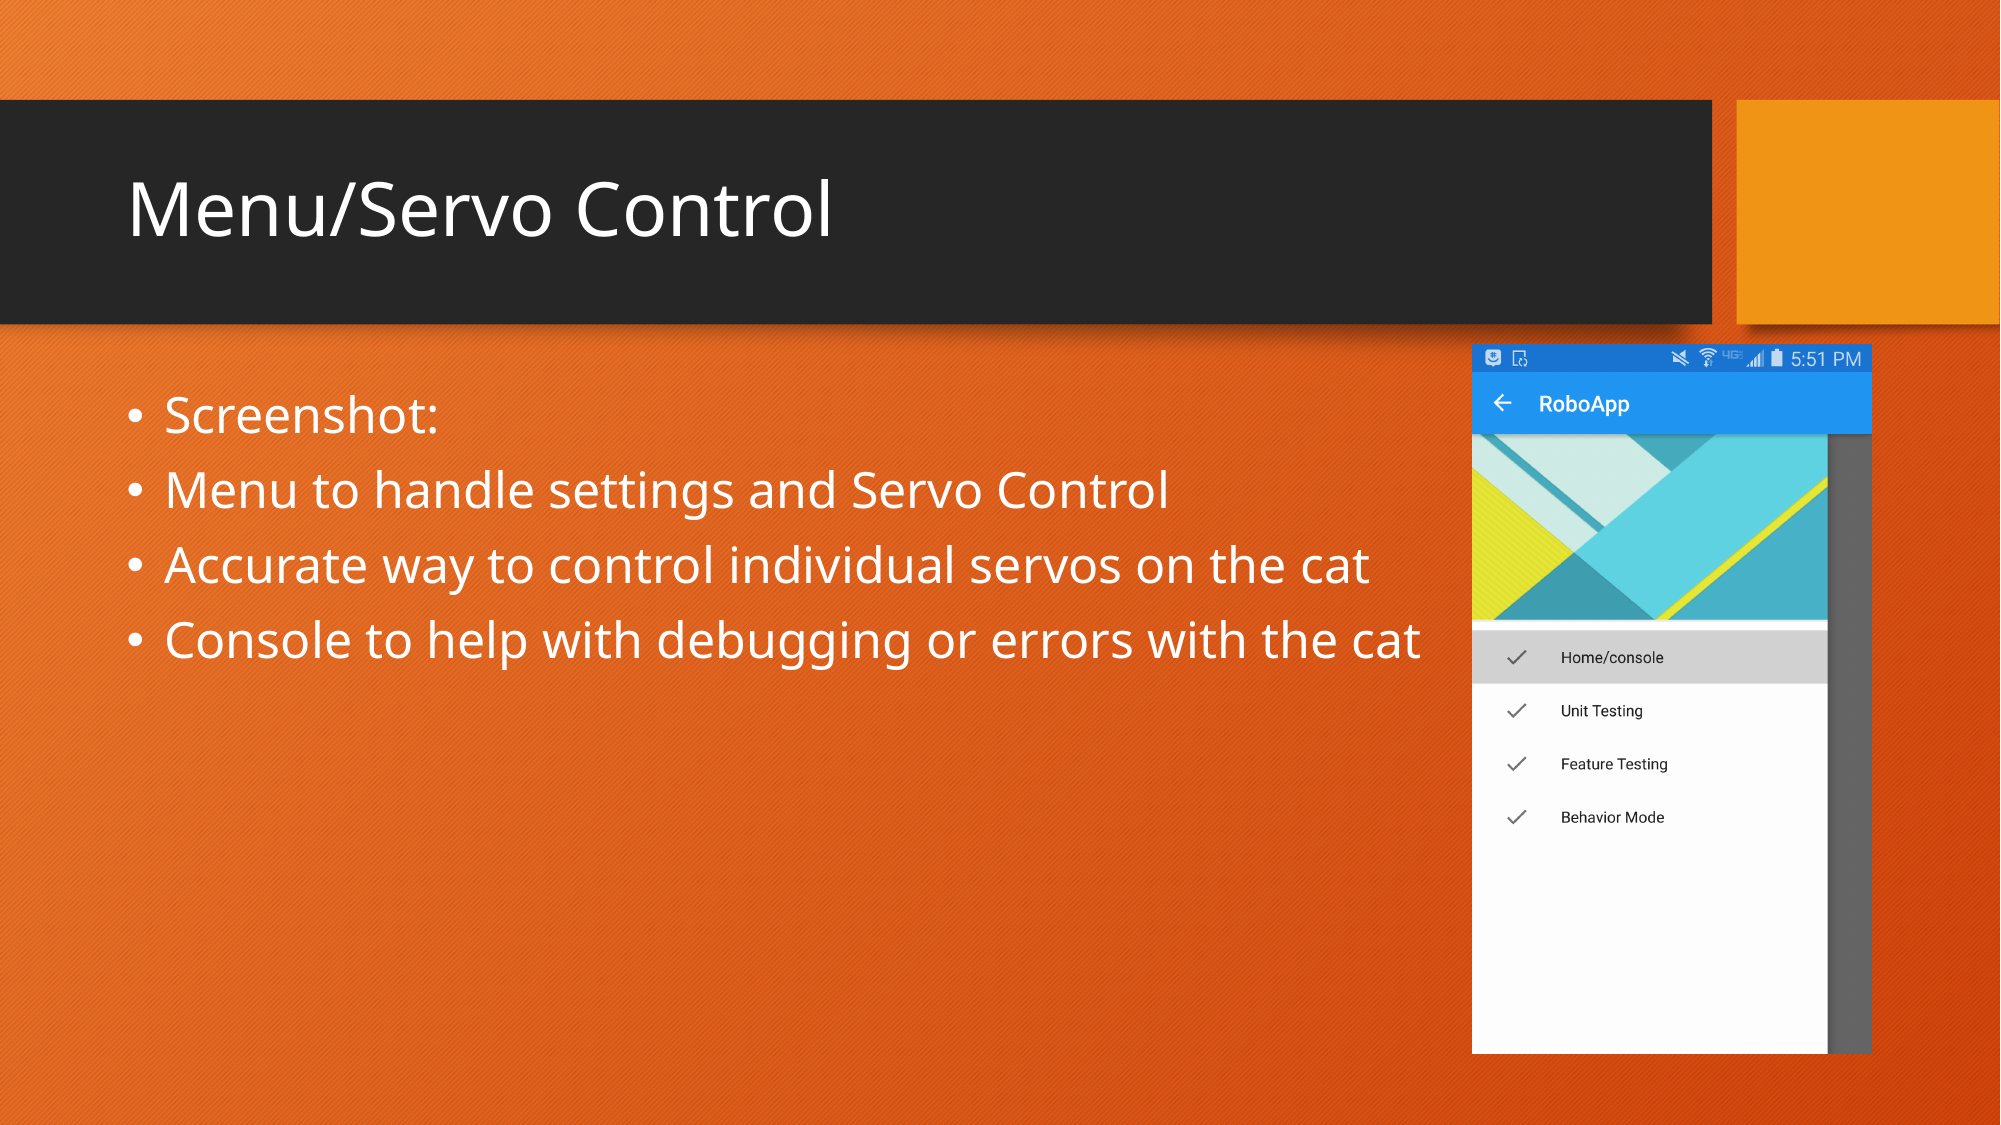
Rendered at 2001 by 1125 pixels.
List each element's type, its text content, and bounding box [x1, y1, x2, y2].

list Screenshot: Menu to handle settings and Servo Control Accurate way to control individual servos on the cat Console to help with debugging or errors with the cat [111, 383, 1472, 974]
picture [0, 325, 2000, 1054]
title Menu/Servo Control [111, 123, 1689, 301]
